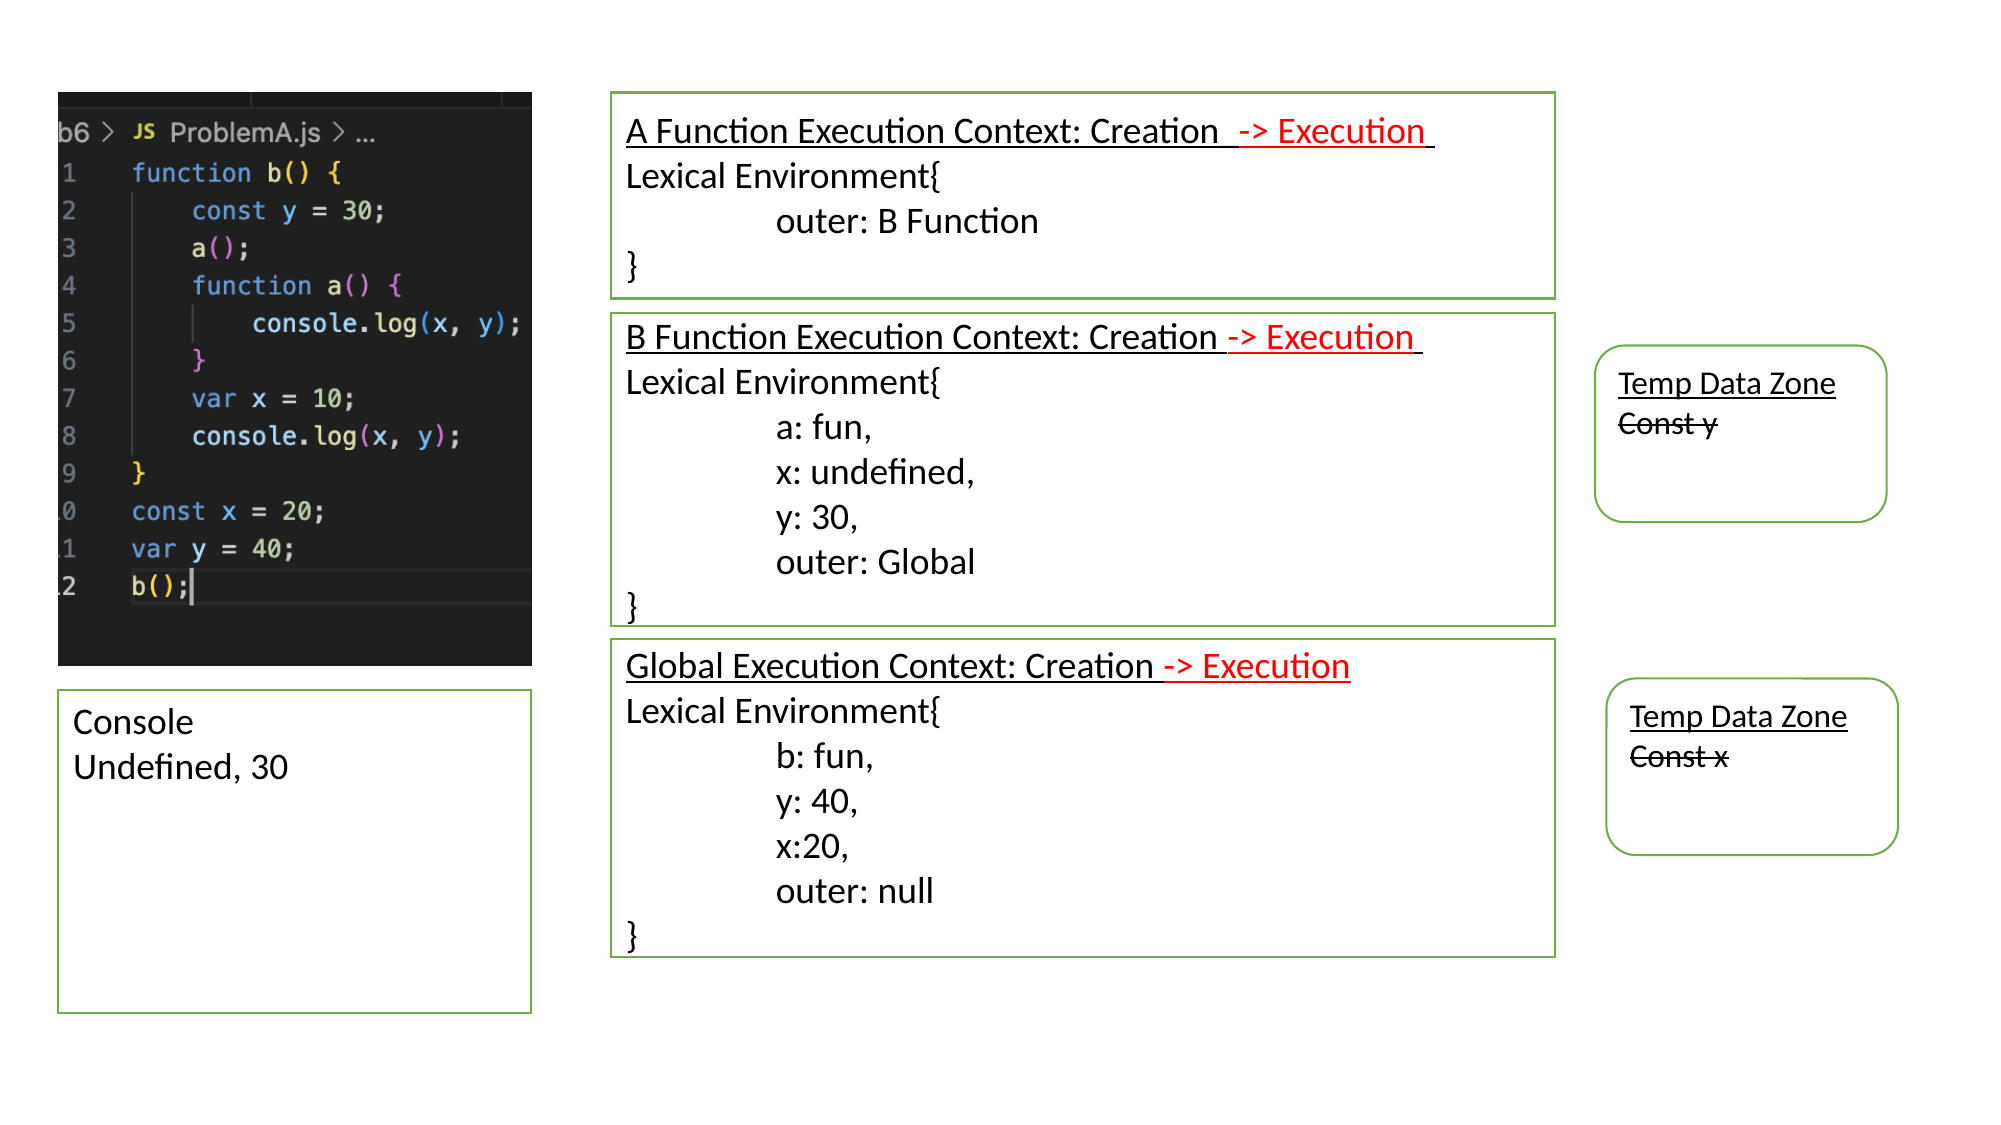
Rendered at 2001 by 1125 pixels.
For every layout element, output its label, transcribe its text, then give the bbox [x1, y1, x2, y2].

picture [58, 92, 532, 666]
text_box Temp Data Zone Const x [1605, 677, 1900, 857]
text_box Global Execution Context: Creation -> Execution Lexical Environment{ b: fun, y: 40, x:20, outer: null } [610, 638, 1556, 958]
text_box Console Undefined, 30 [57, 689, 532, 1014]
text_box B Function Execution Context: Creation -> Execution Lexical Environment{ a: fun, x: undefined, y: 30, outer: Global } [610, 312, 1556, 627]
text_box A Function Execution Context: Creation_-> Execution Lexical Environment{ outer: B Function } [610, 91, 1556, 300]
text_box Temp Data Zone Const y [1593, 344, 1888, 524]
